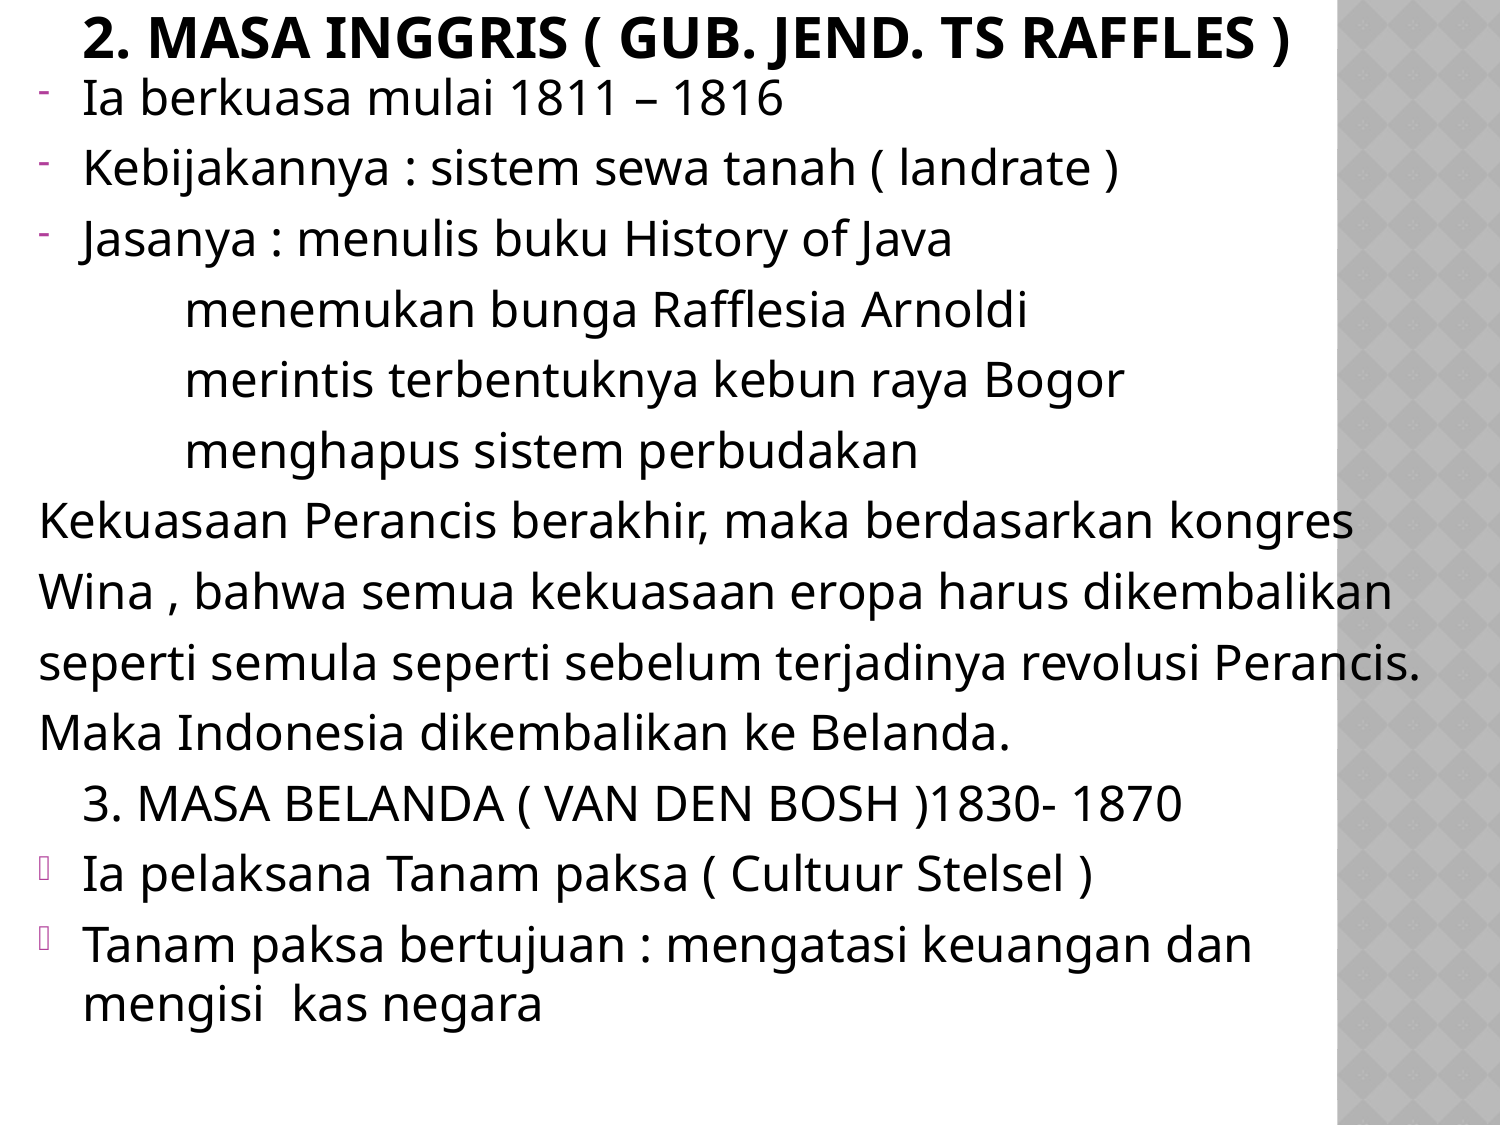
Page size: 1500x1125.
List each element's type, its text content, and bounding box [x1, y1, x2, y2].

list Ia berkuasa mulai 1811 – 1816 Kebijakannya : sistem sewa tanah ( landrate ) Jasanya : menulis buku History of Java menemukan bunga Rafflesia Arnoldi merintis terbentuknya kebun raya Bogor menghapus sistem perbudakan Kekuasaan Perancis berakhir, maka berdasarkan kongres Wina , bahwa semua kekuasaan eropa harus dikembalikan seperti semula seperti sebelum terjadinya revolusi Perancis. Maka Indonesia dikembalikan ke Belanda. 3. MASA BELANDA ( VAN DEN BOSH )1830- 1870 Ia pelaksana Tanam paksa ( Cultuur Stelsel ) Tanam paksa bertujuan : mengatasi keuangan dan mengisi kas negara [23, 58, 1454, 1125]
title 2. MASA INGGRIS ( GUB. JEND. TS RAFFLES ) [75, 0, 1425, 58]
